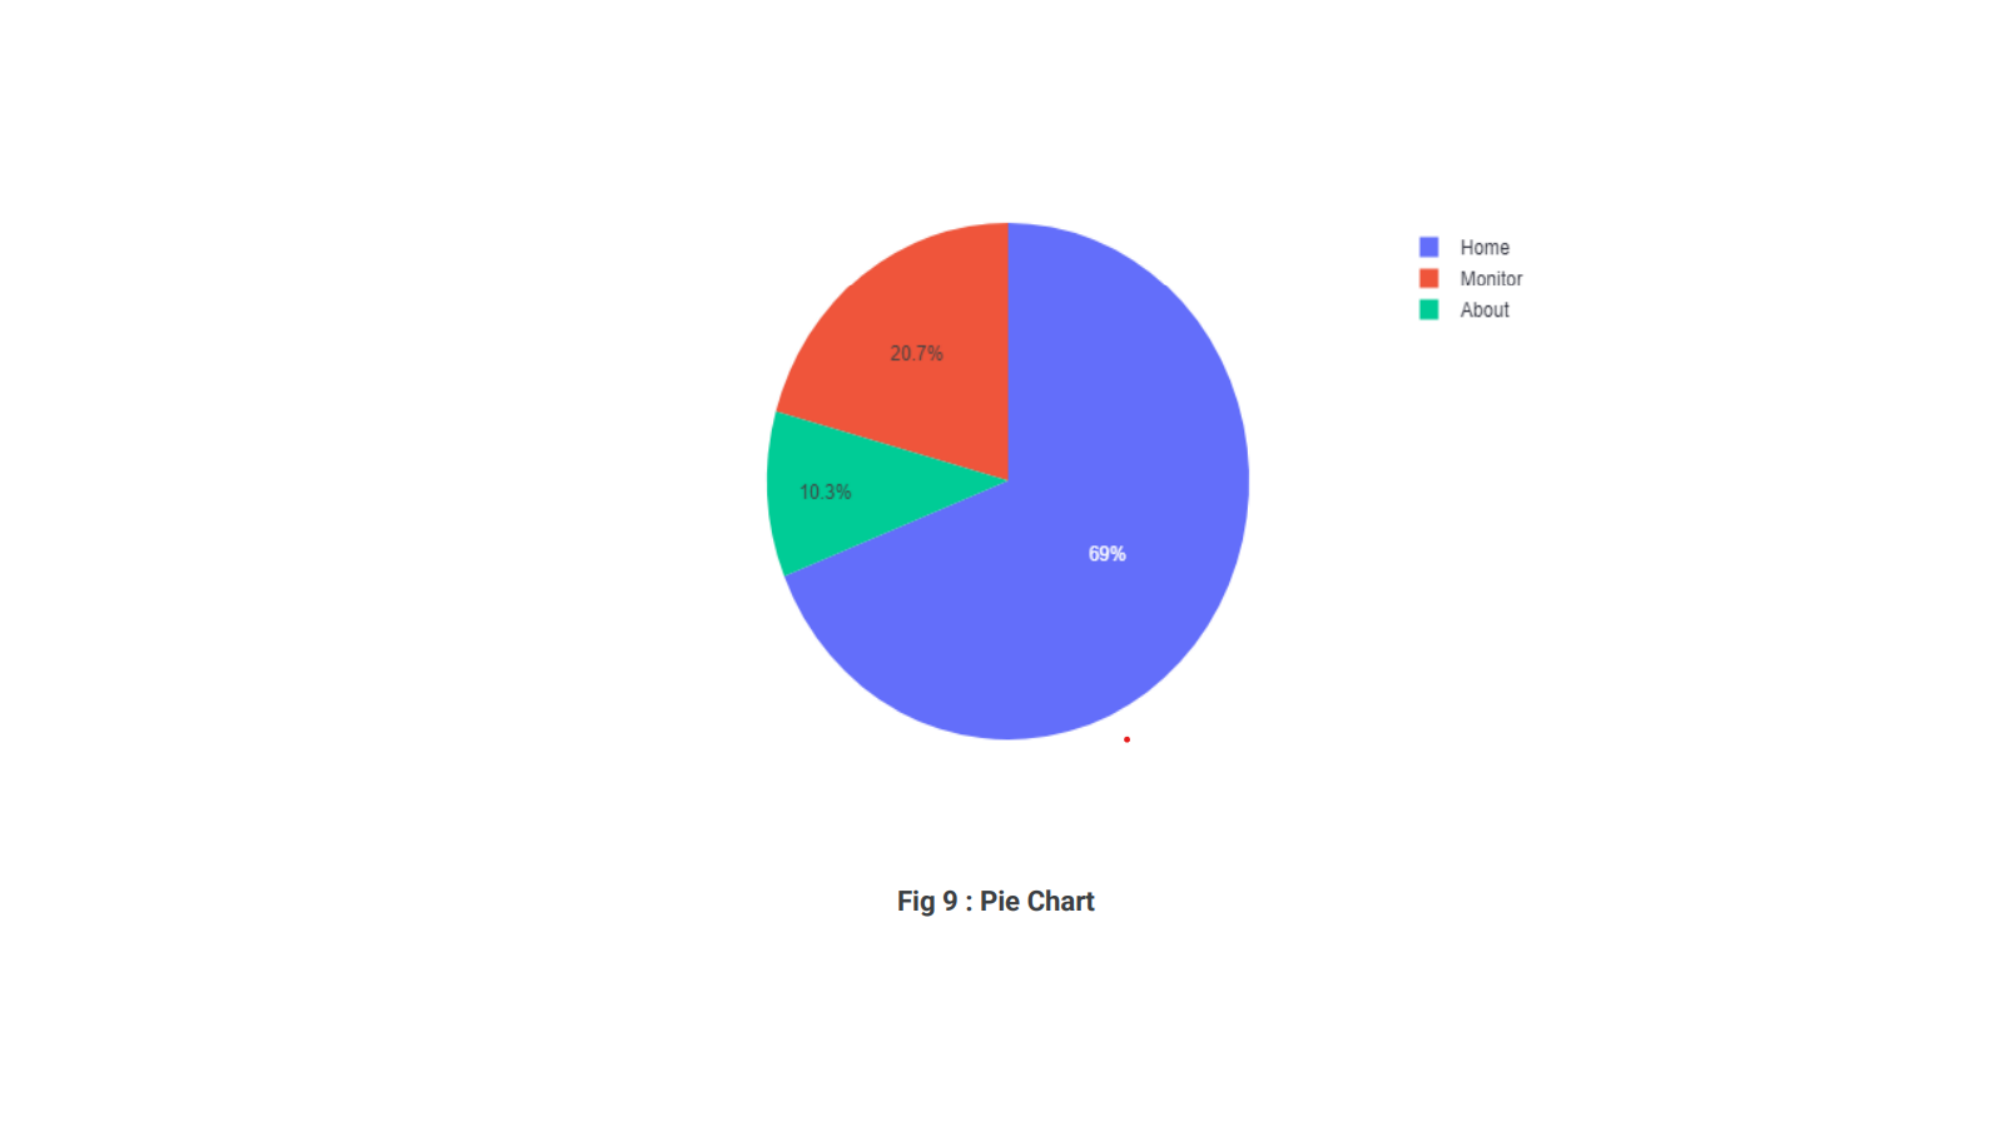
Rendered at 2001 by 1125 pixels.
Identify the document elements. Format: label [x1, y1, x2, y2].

picture [469, 133, 1531, 992]
